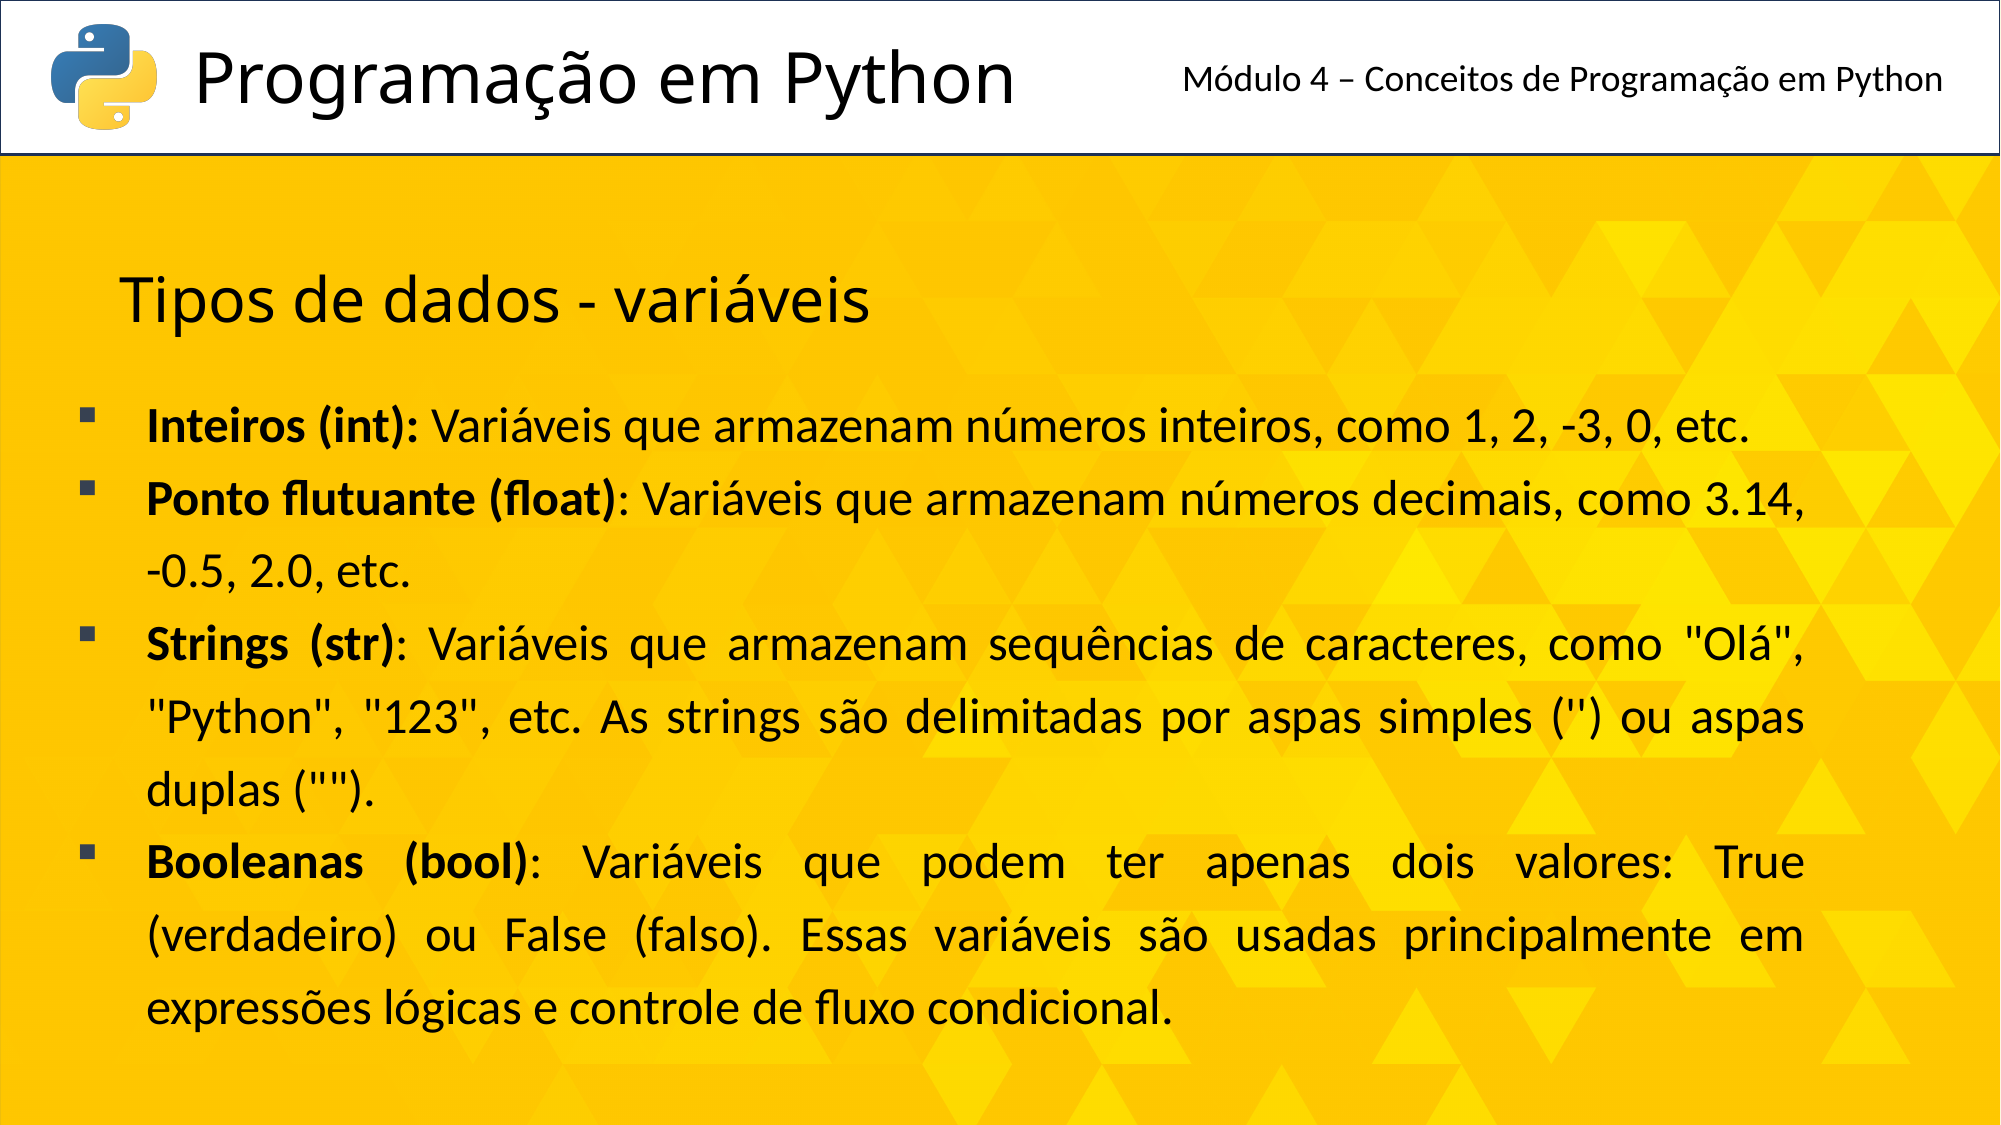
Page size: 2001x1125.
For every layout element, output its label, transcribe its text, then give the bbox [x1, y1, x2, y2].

subtitle Tipos de dados - variáveis [104, 261, 1822, 344]
title Programação em Python [178, 24, 1822, 126]
text_box Módulo 4 – Conceitos de Programação em Python [1167, 0, 1978, 107]
text_box [0, 0, 2000, 156]
text_box Inteiros (int): Variáveis que armazenam números inteiros, como 1, 2, -3, 0, etc. Ponto flutuante (float): Variáveis que armazenam números decimais, como 3.14, -0.5, 2.0, etc. Strings (str): Variáveis que armazenam sequências de caracteres, como "Olá", "Python", "123", etc. As strings são delimitadas por aspas simples ('') ou aspas duplas (""). Booleanas (bool): Variáveis que podem ter apenas dois valores: True (verdadeiro) ou False (falso). Essas variáveis são usadas principalmente em expressões lógicas e controle de fluxo condicional. [60, 364, 1822, 1100]
picture [0, 0, 2001, 1125]
picture [51, 24, 157, 130]
